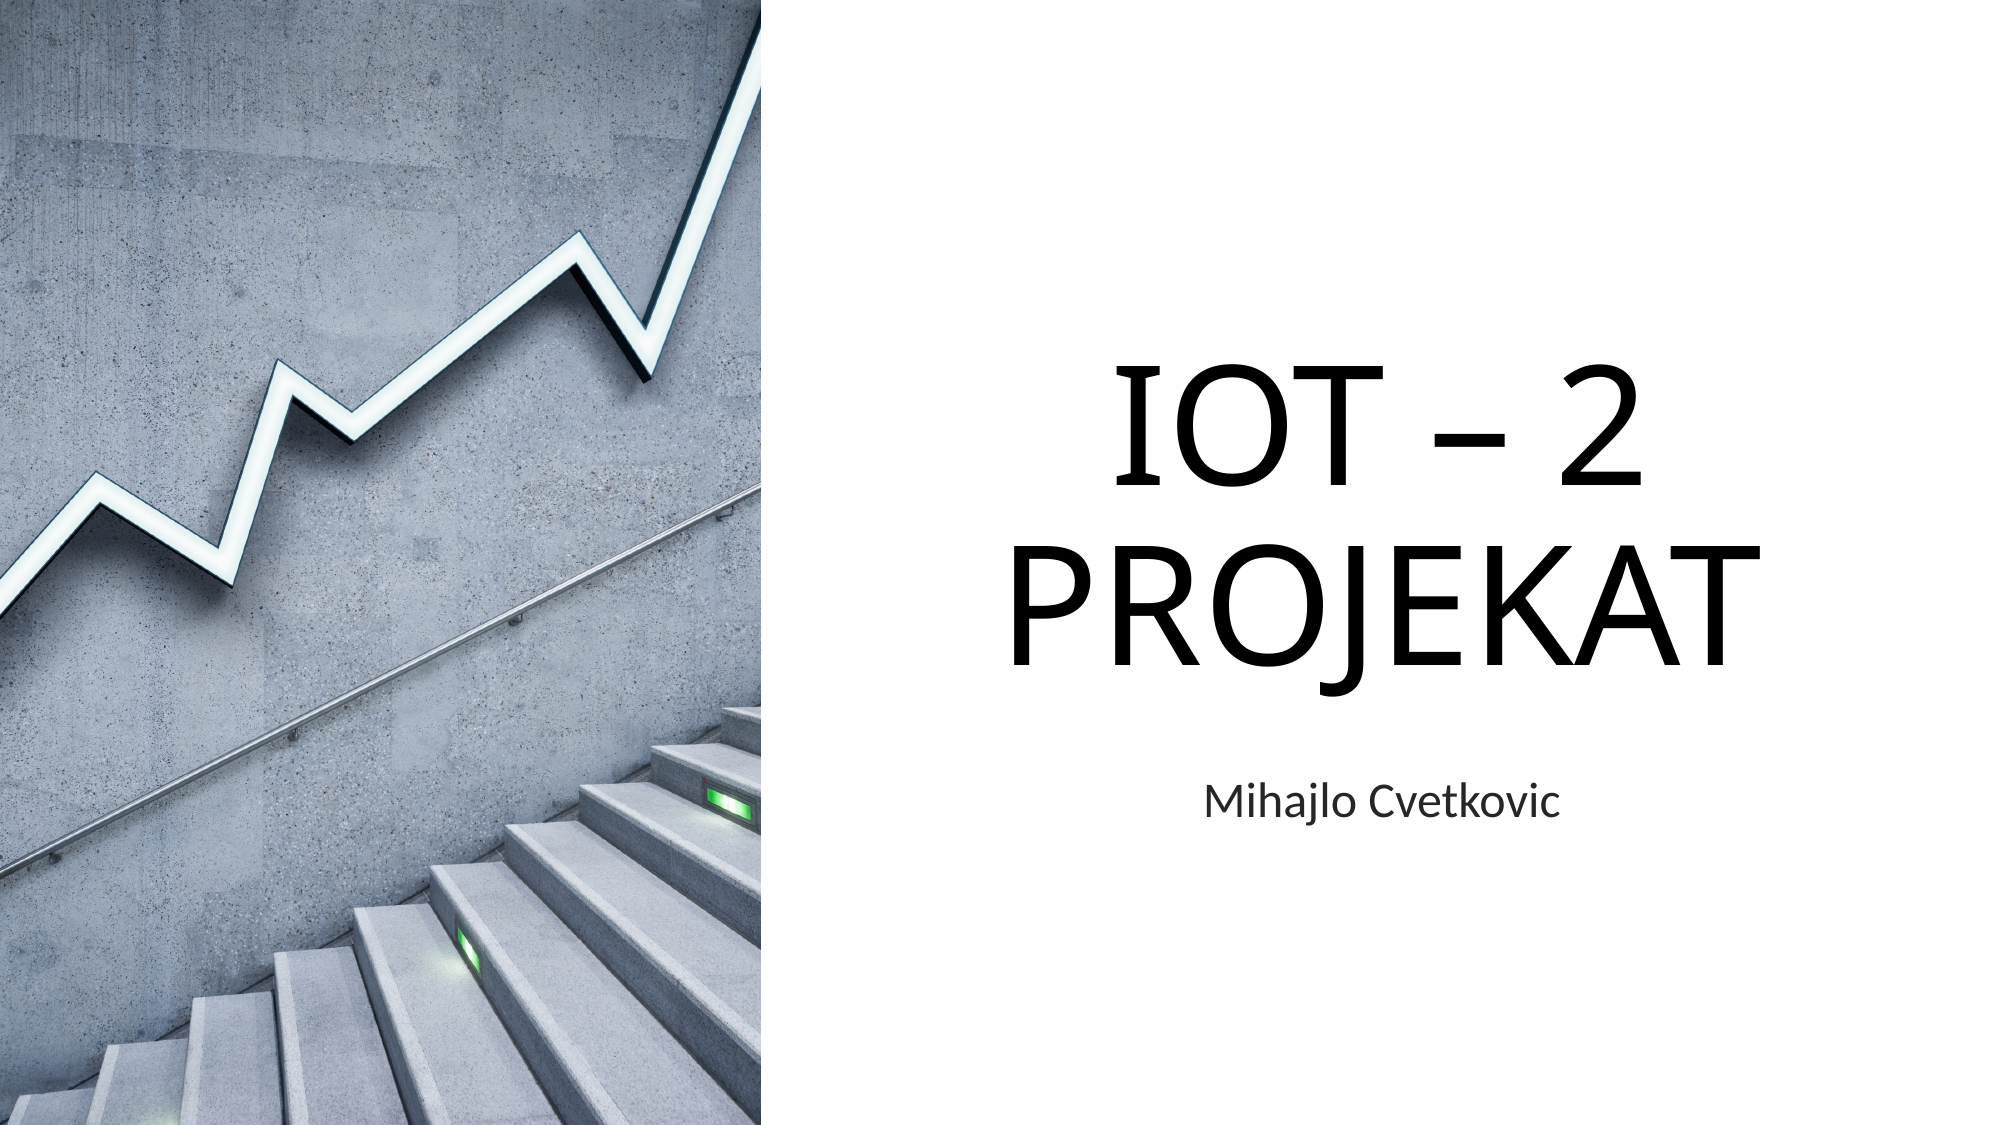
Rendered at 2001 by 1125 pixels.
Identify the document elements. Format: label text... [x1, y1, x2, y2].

subtitle Mihajlo Cvetkovic [867, 766, 1897, 935]
picture [0, 0, 761, 1125]
title IOT – 2 PROJEKAT [867, 104, 1894, 710]
